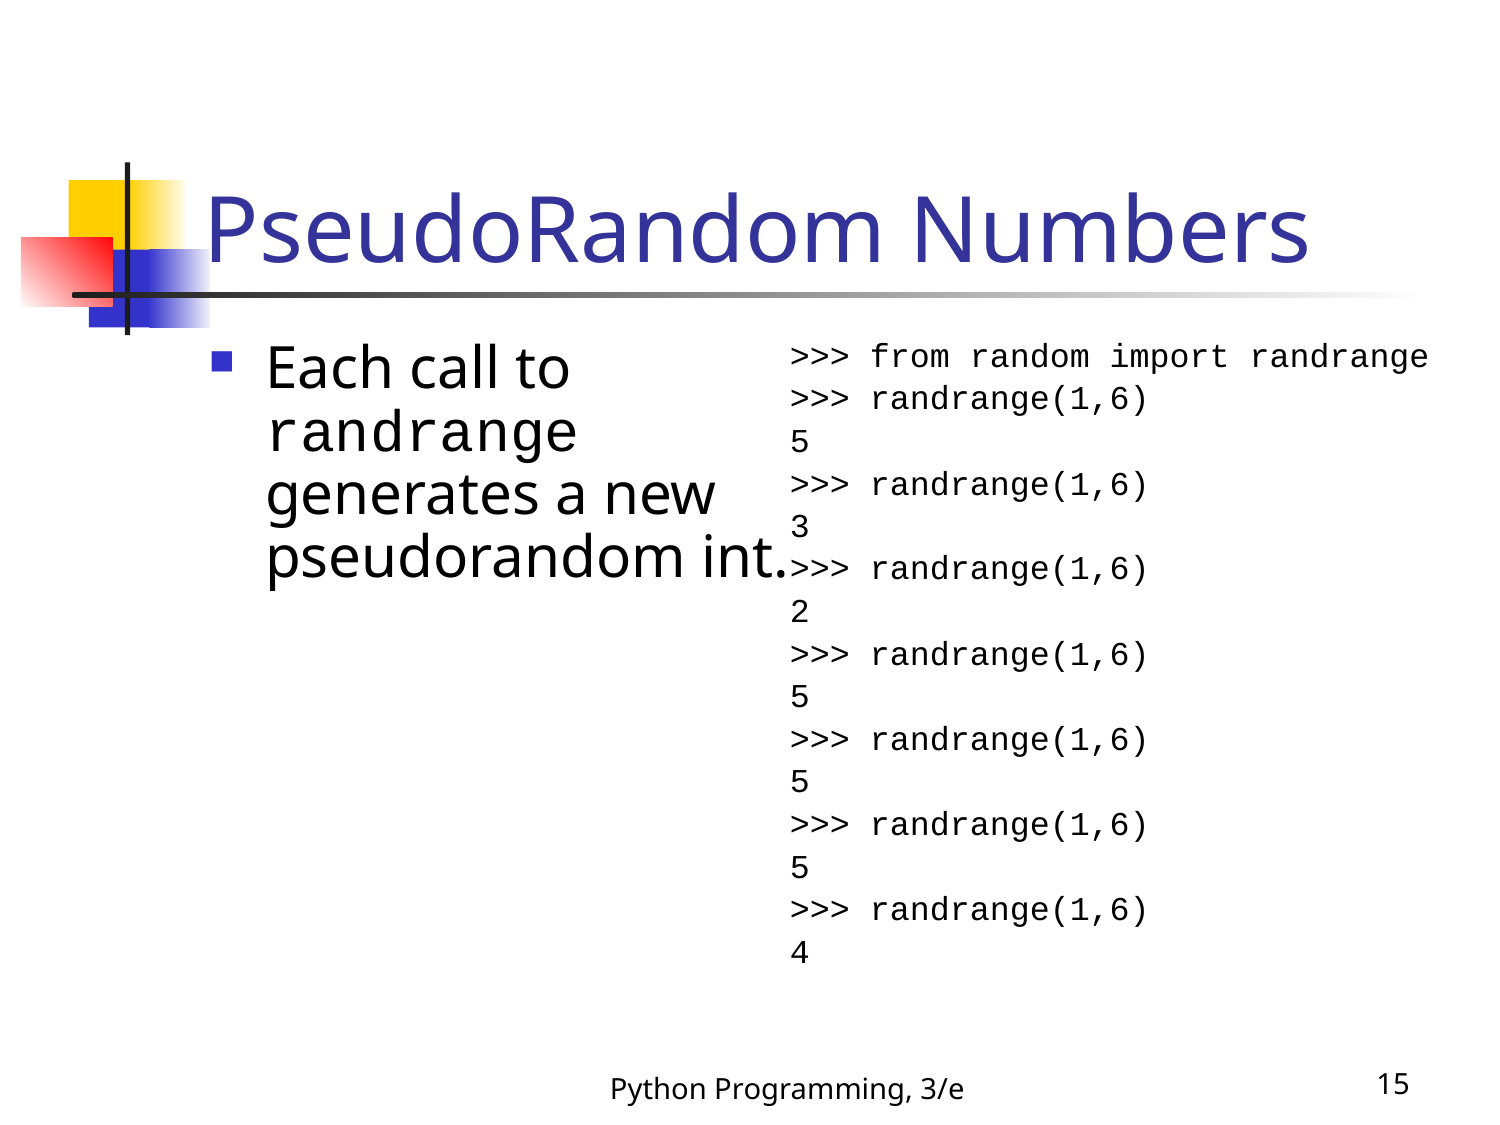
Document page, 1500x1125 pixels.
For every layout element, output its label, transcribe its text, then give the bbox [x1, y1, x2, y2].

title PseudoRandom Numbers [188, 101, 1468, 289]
footer Python Programming, 3/e [549, 1037, 1026, 1113]
list >>> from random import randrange >>> randrange(1,6) 5 >>> randrange(1,6) 3 >>> randrange(1,6) 2 >>> randrange(1,6) 5 >>> randrange(1,6) 5 >>> randrange(1,6) 5 >>> randrange(1,6) 4 [774, 331, 1469, 1006]
slide_number 15 [1112, 1037, 1426, 1113]
list Each call to randrange generates a new pseudorandom int. [193, 331, 774, 1006]
